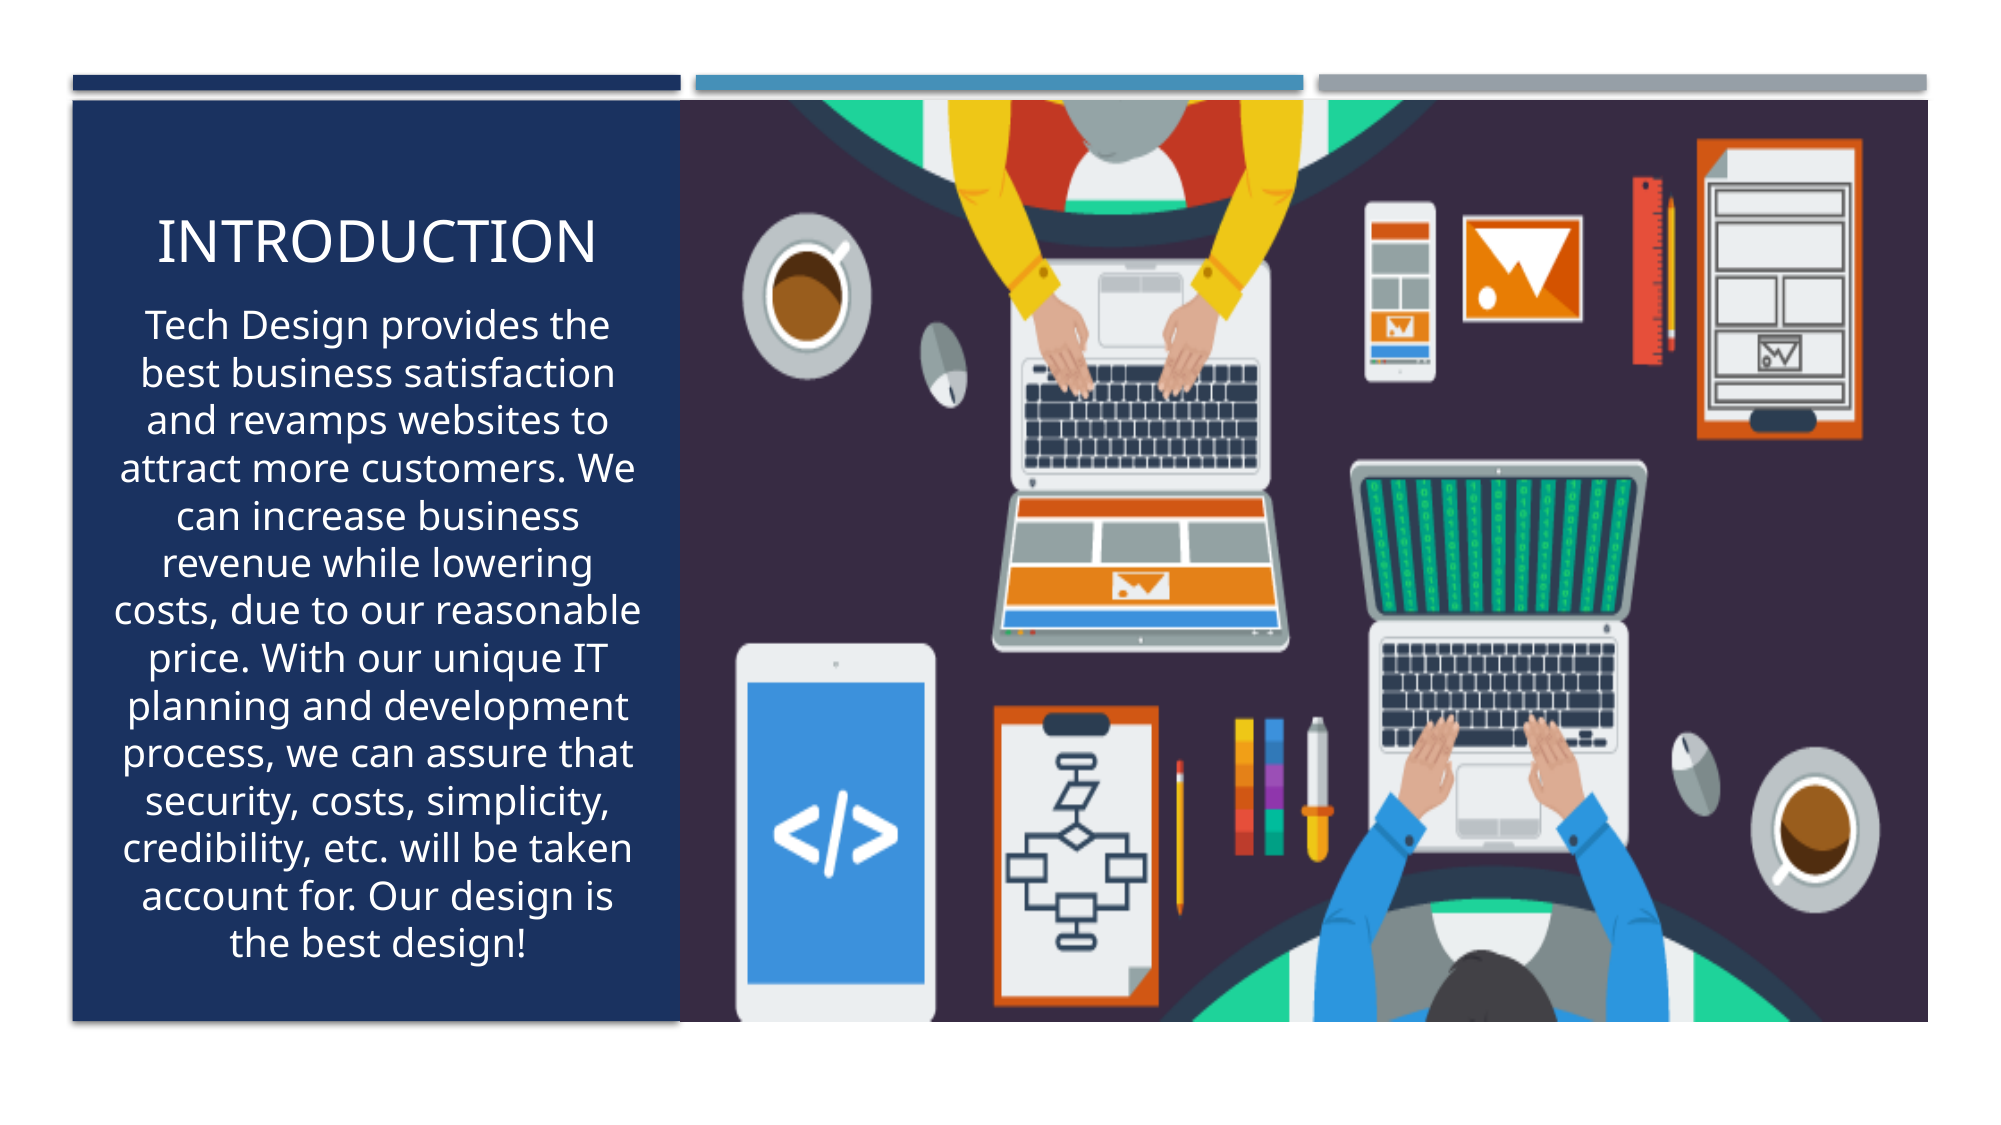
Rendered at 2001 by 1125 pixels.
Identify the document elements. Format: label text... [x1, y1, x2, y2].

picture [680, 100, 1928, 1022]
text_box [0, 99, 2000, 1125]
text_box [72, 100, 677, 1022]
list Tech Design provides the best business satisfaction and revamps websites to attract more customers. We can increase business revenue while lowering costs, due to our reasonable price. With our unique IT planning and development process, we can assure that security, costs, simplicity, credibility, etc. will be taken account for. Our design is the best design! [98, 281, 658, 985]
title Introduction [98, 115, 658, 281]
